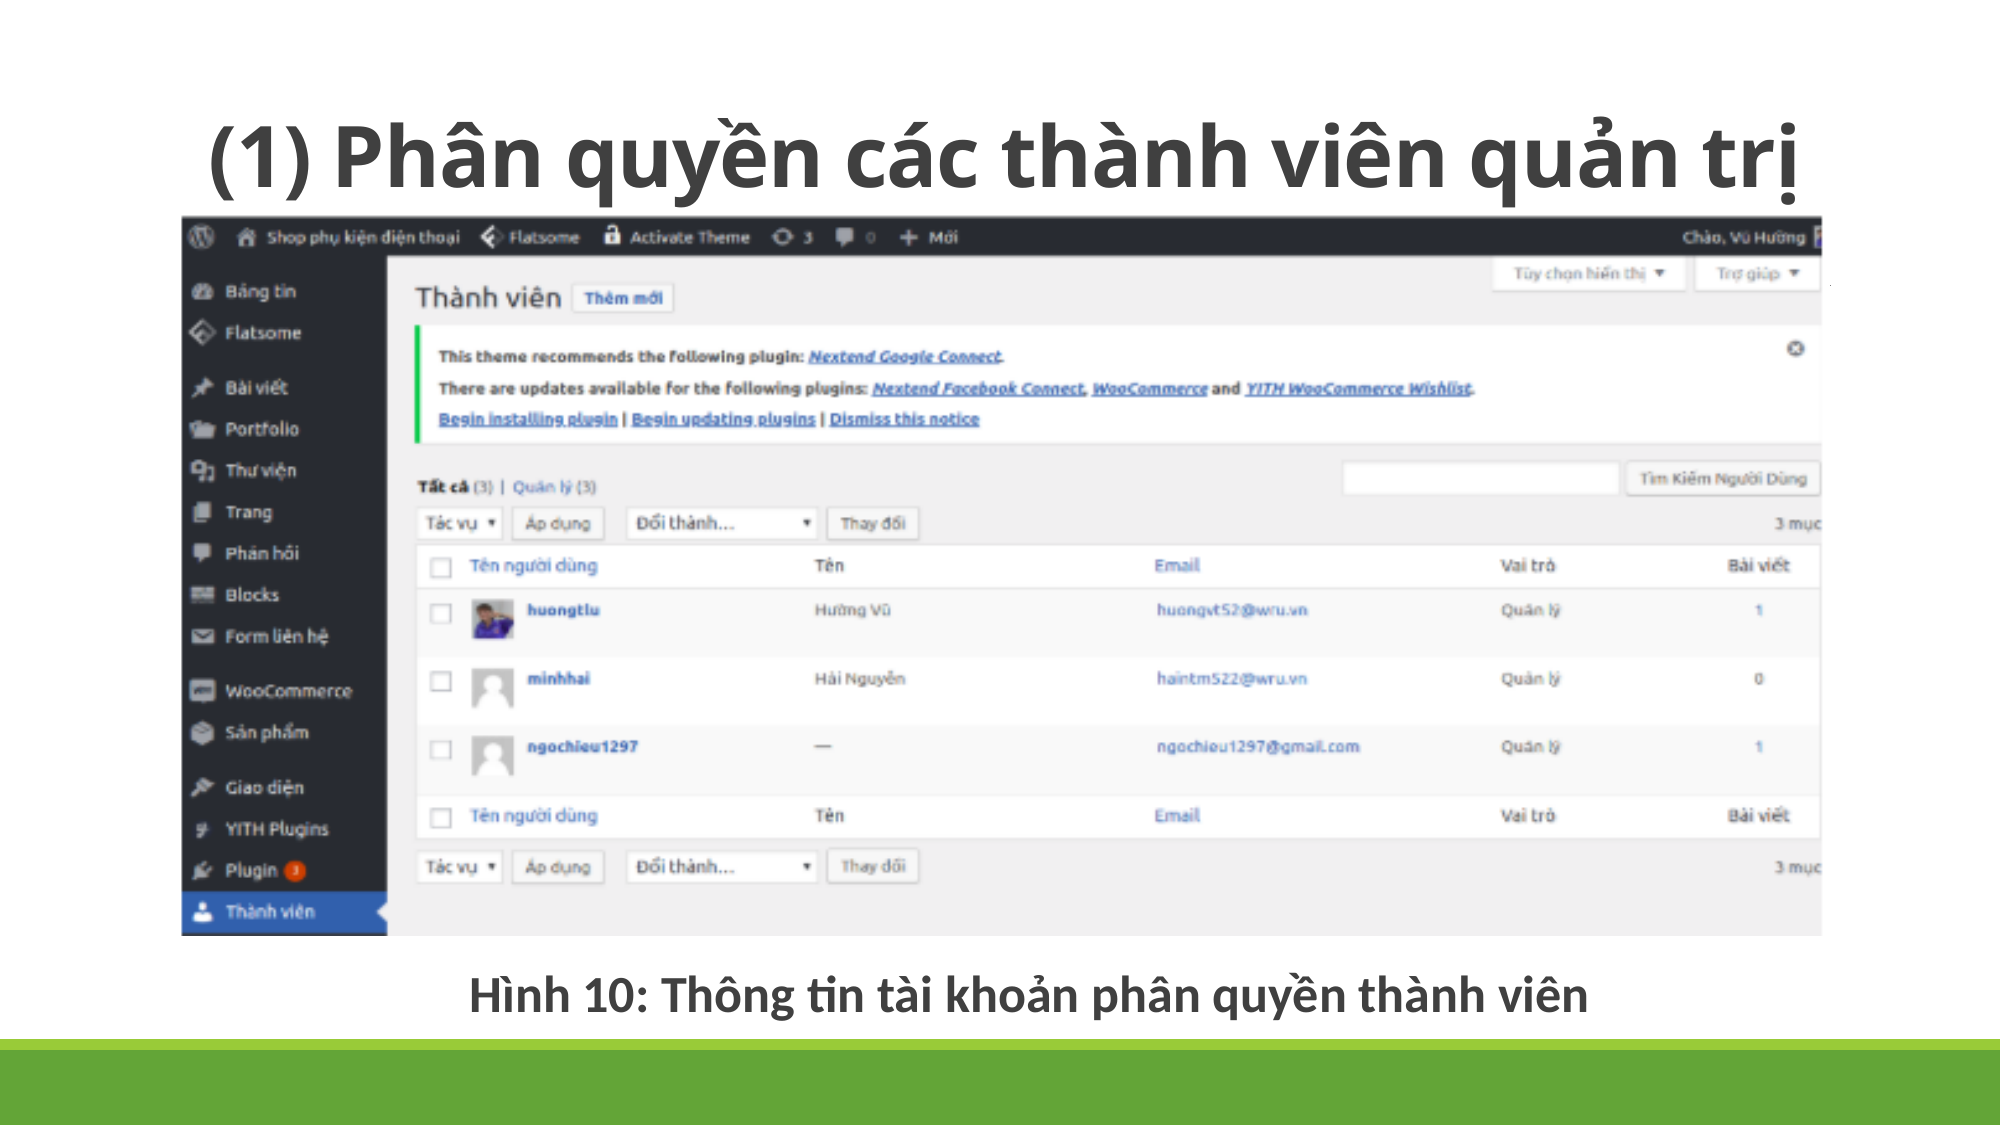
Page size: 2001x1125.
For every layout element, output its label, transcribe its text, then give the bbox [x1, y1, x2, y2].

list Hình 10: Thông tin tài khoản phân quyền thành viên [180, 945, 1830, 1057]
title (1) Phân quyền các thành viên quản trị [180, 47, 1830, 210]
picture [179, 211, 1831, 936]
